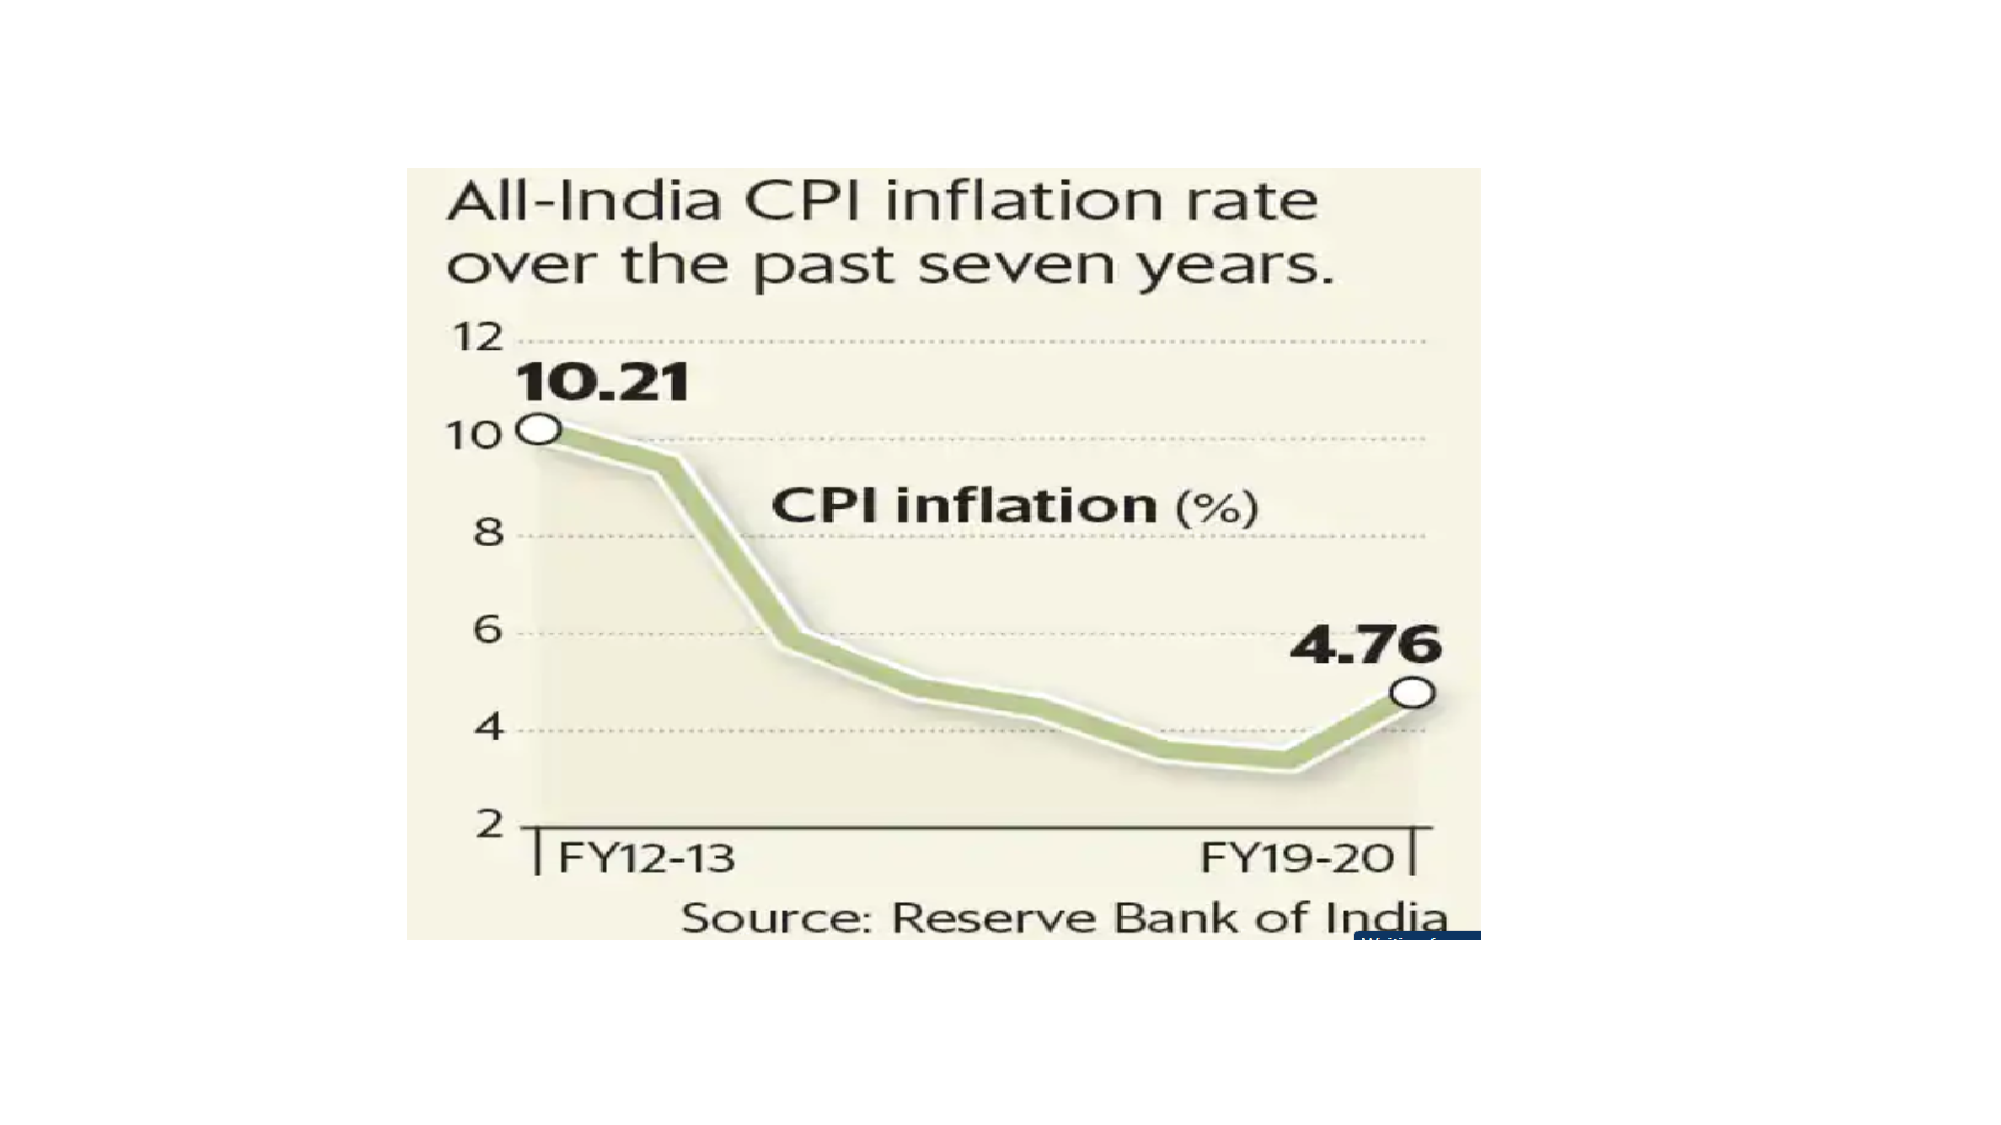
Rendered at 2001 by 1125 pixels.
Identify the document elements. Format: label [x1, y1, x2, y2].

list [394, 168, 1481, 940]
